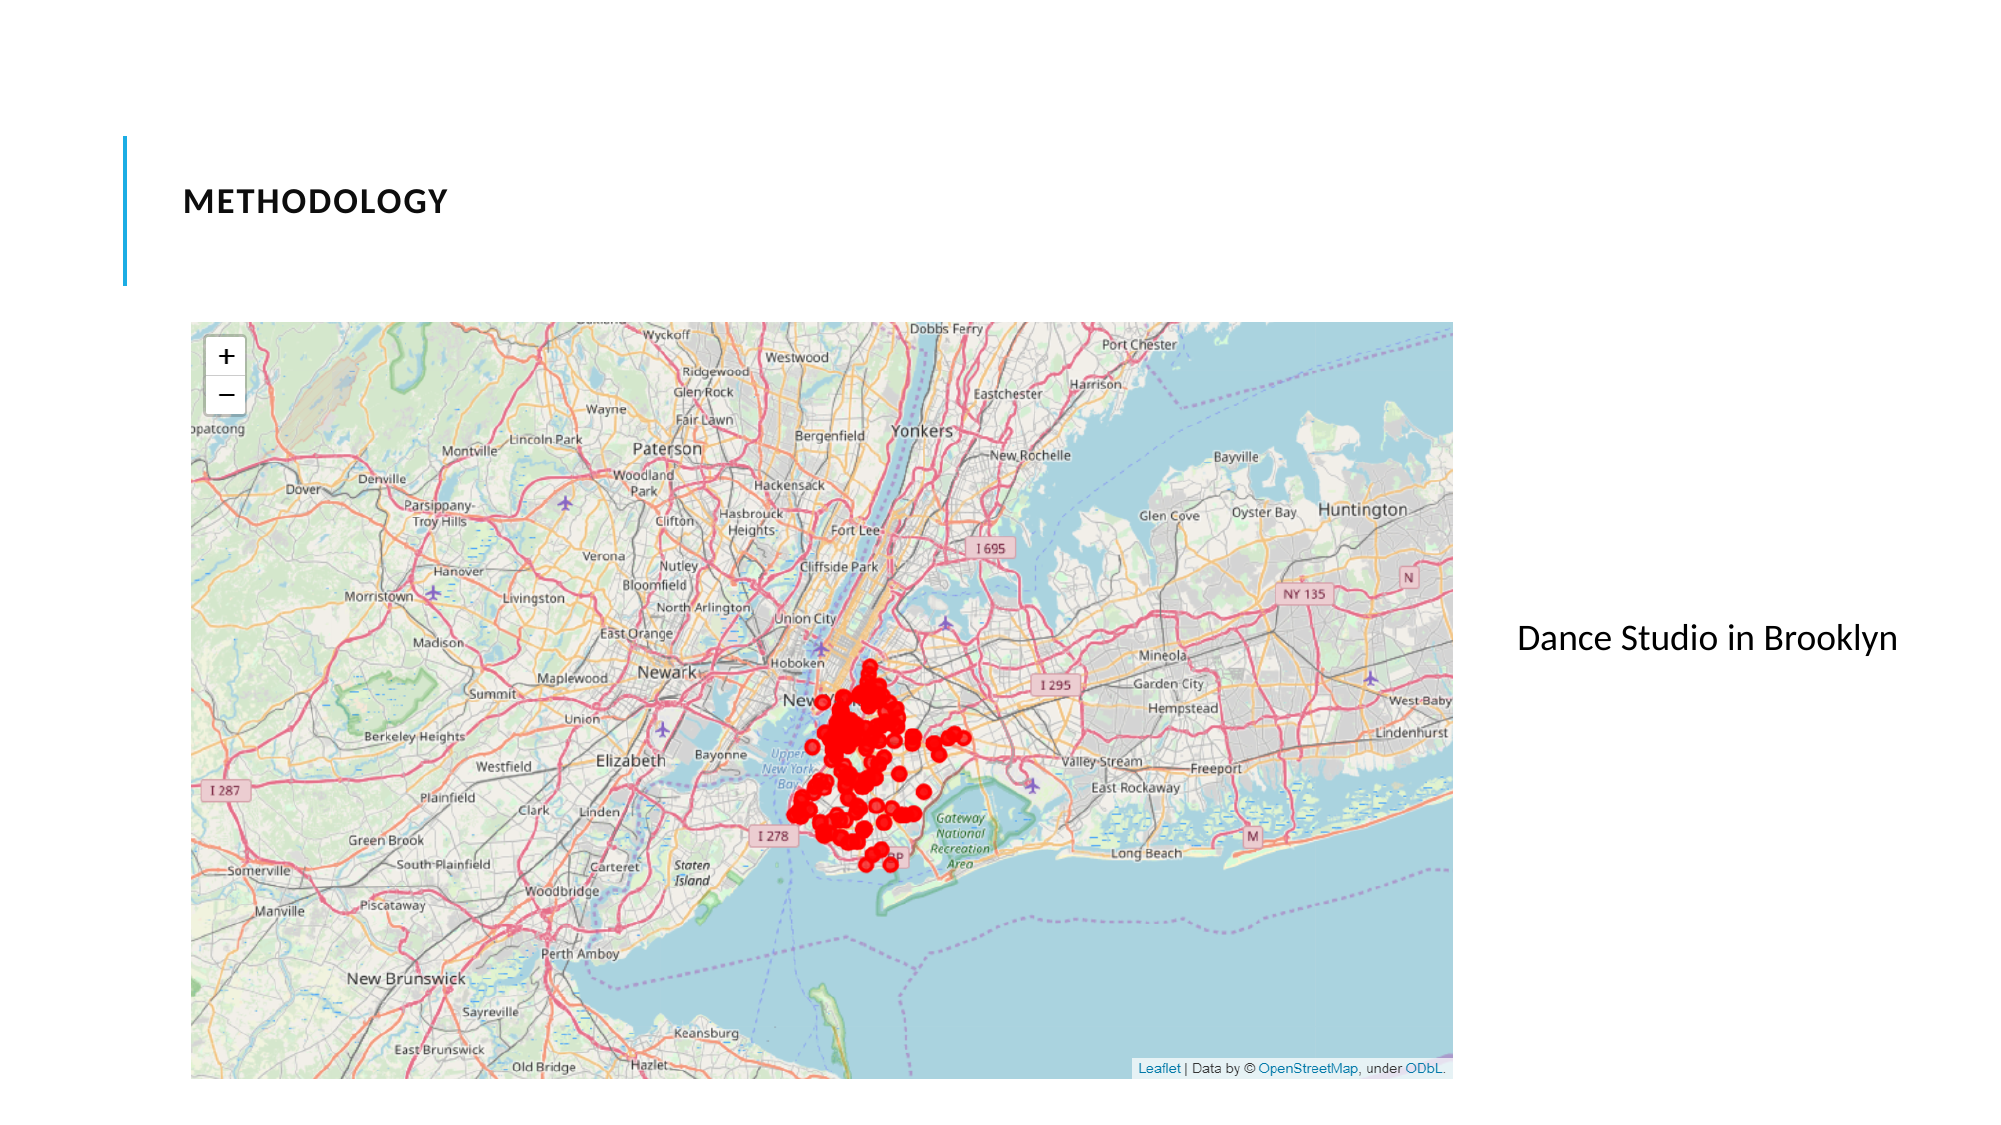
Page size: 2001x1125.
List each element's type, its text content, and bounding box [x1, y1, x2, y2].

text_box Dance Studio in Brooklyn [1502, 605, 1927, 666]
picture [182, 314, 1461, 1090]
title Methodology [168, 142, 1763, 273]
